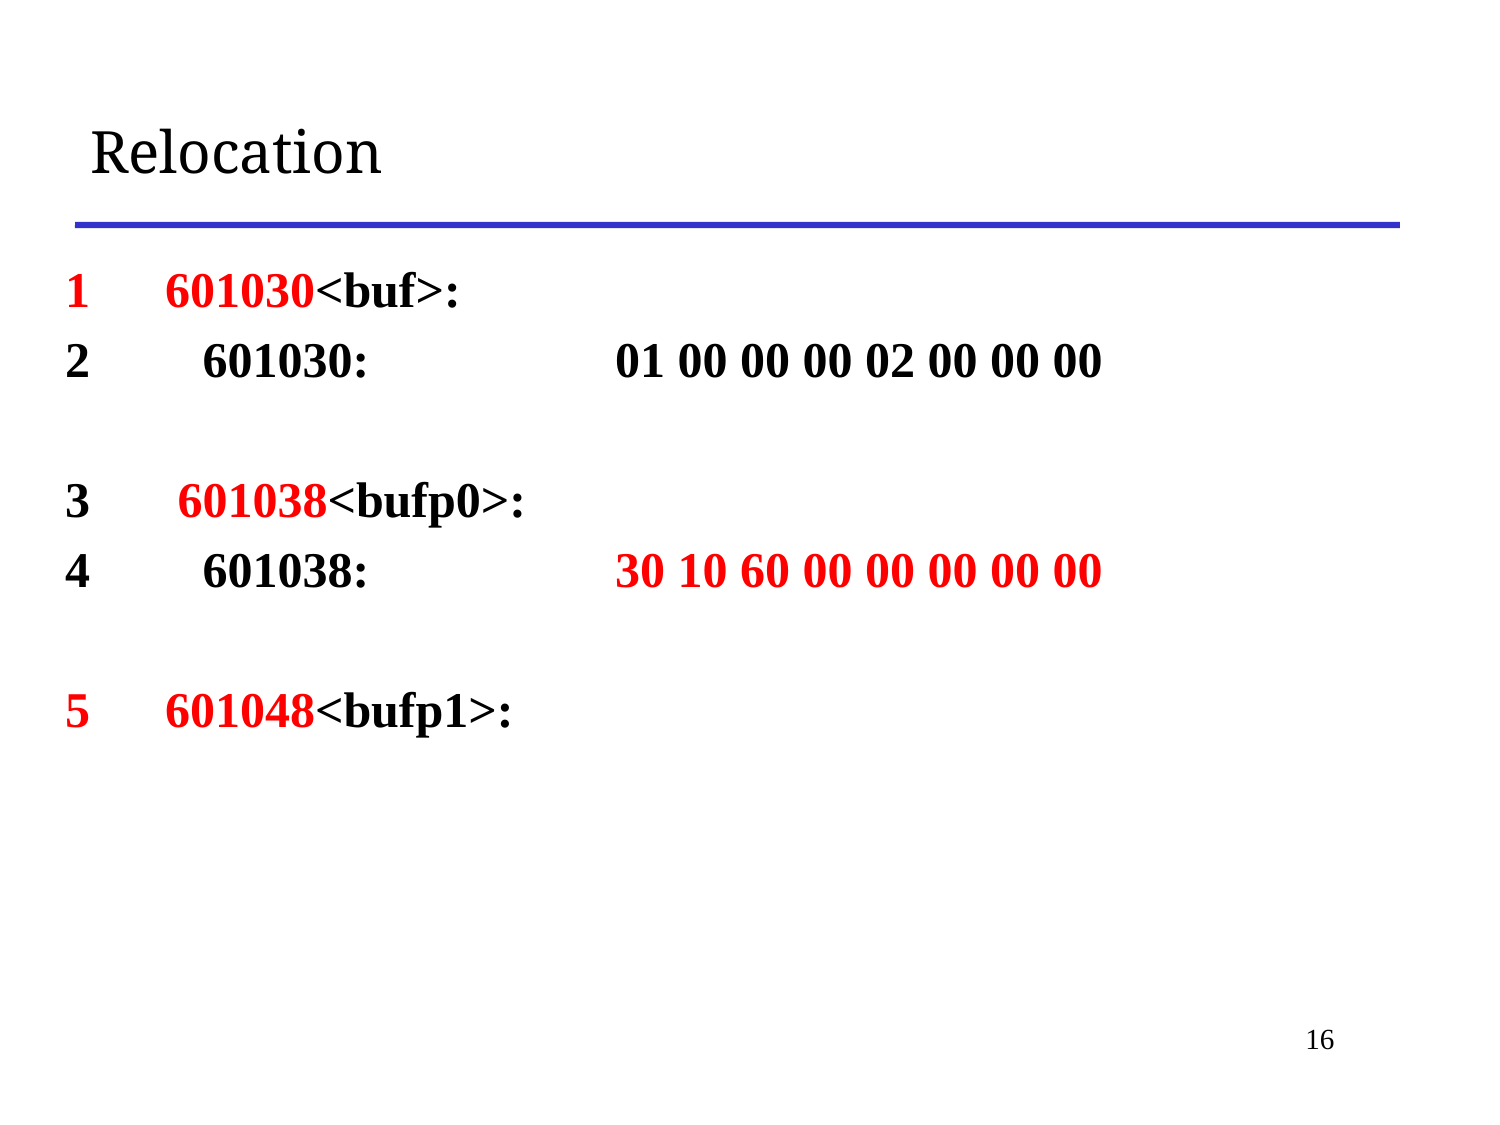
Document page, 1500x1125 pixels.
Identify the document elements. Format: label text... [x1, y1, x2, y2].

slide_number 16 [1137, 1012, 1351, 1088]
list 601030<buf>: 601030: 01 00 00 00 02 00 00 00 601038<bufp0>: 601038: 30 10 60 00 00 00 00 00 601048<bufp1>: [50, 249, 1463, 1000]
title Relocation [75, 75, 1400, 225]
